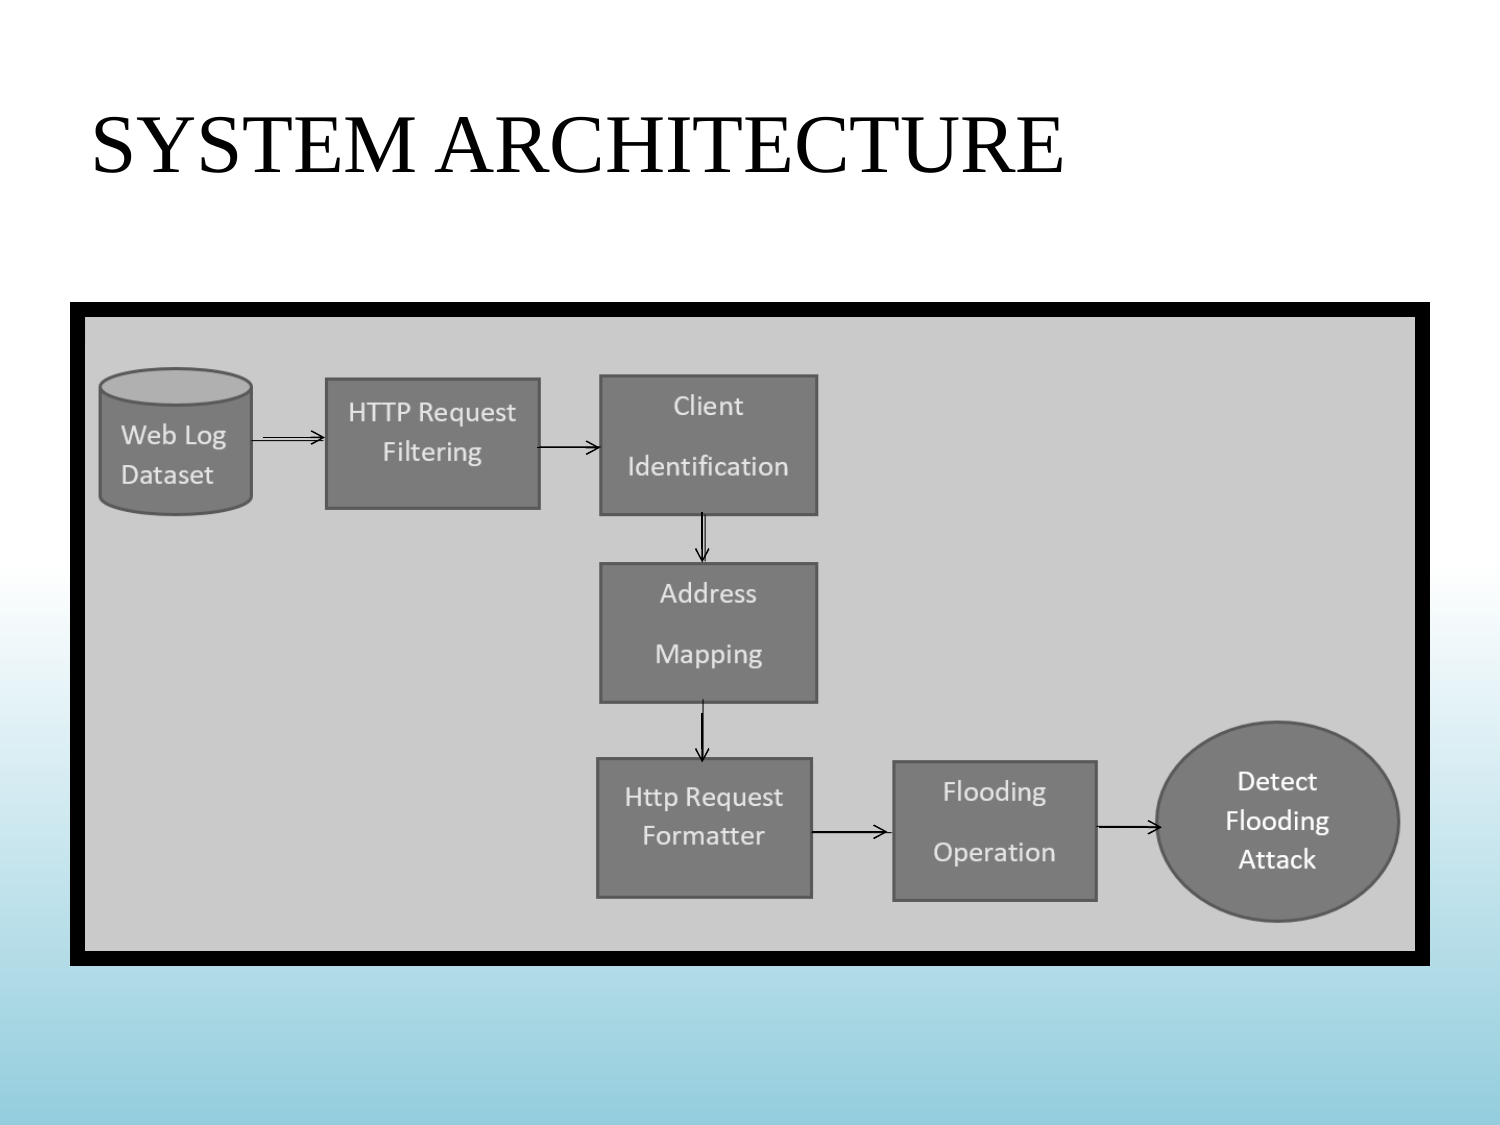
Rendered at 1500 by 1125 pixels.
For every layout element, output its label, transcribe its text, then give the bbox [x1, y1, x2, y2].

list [84, 316, 1416, 952]
title SYSTEM ARCHITECTURE [75, 45, 1425, 233]
